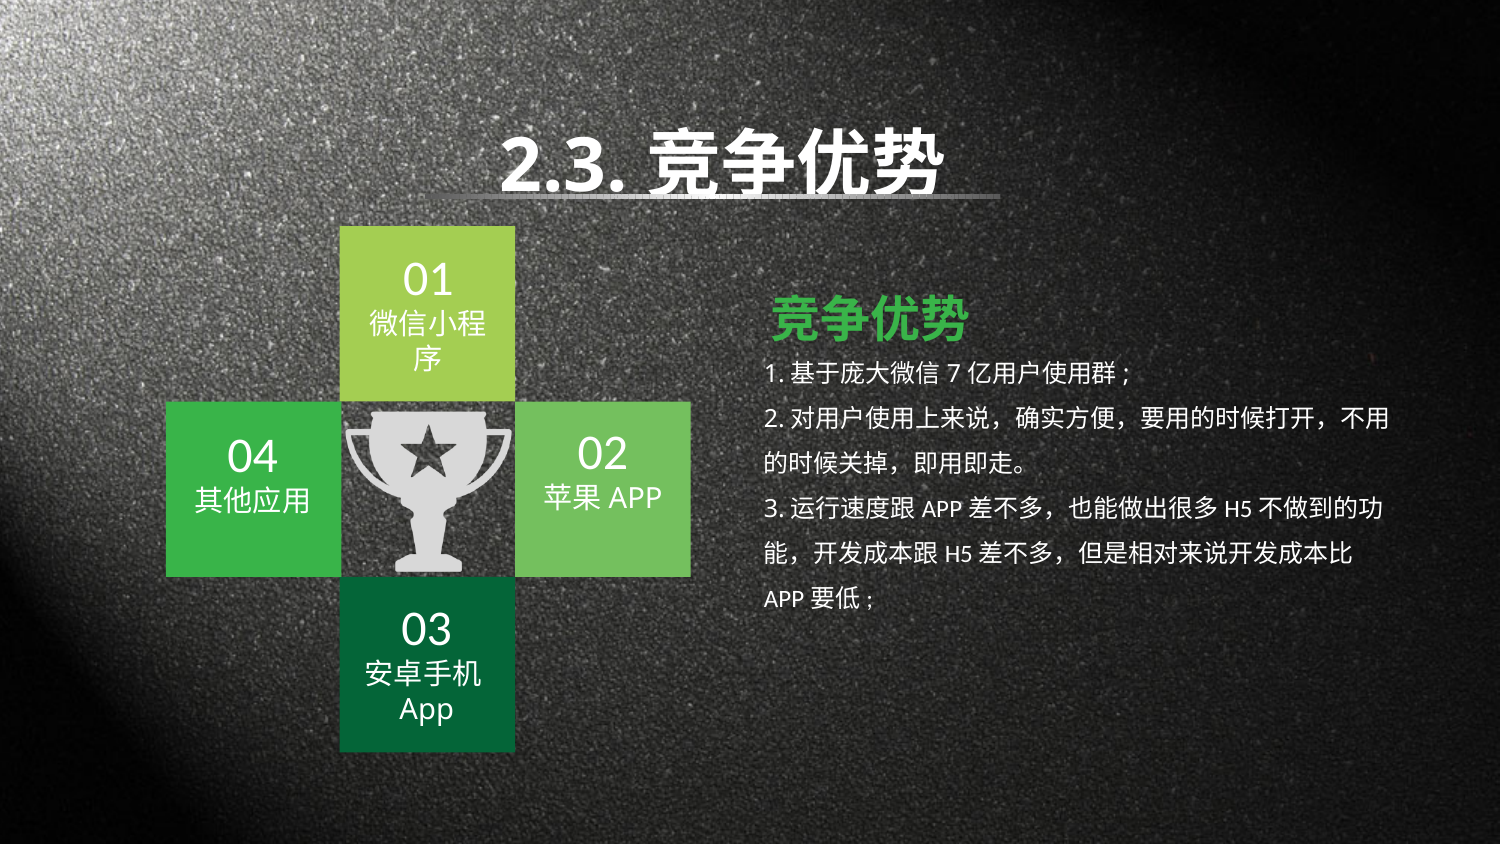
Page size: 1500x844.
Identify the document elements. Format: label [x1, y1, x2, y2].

text_box [424, 63, 1025, 200]
text_box [339, 225, 516, 420]
text_box [514, 401, 691, 578]
picture [0, 0, 1500, 844]
text_box [339, 576, 516, 770]
text_box [748, 249, 1411, 576]
text_box [165, 401, 342, 578]
